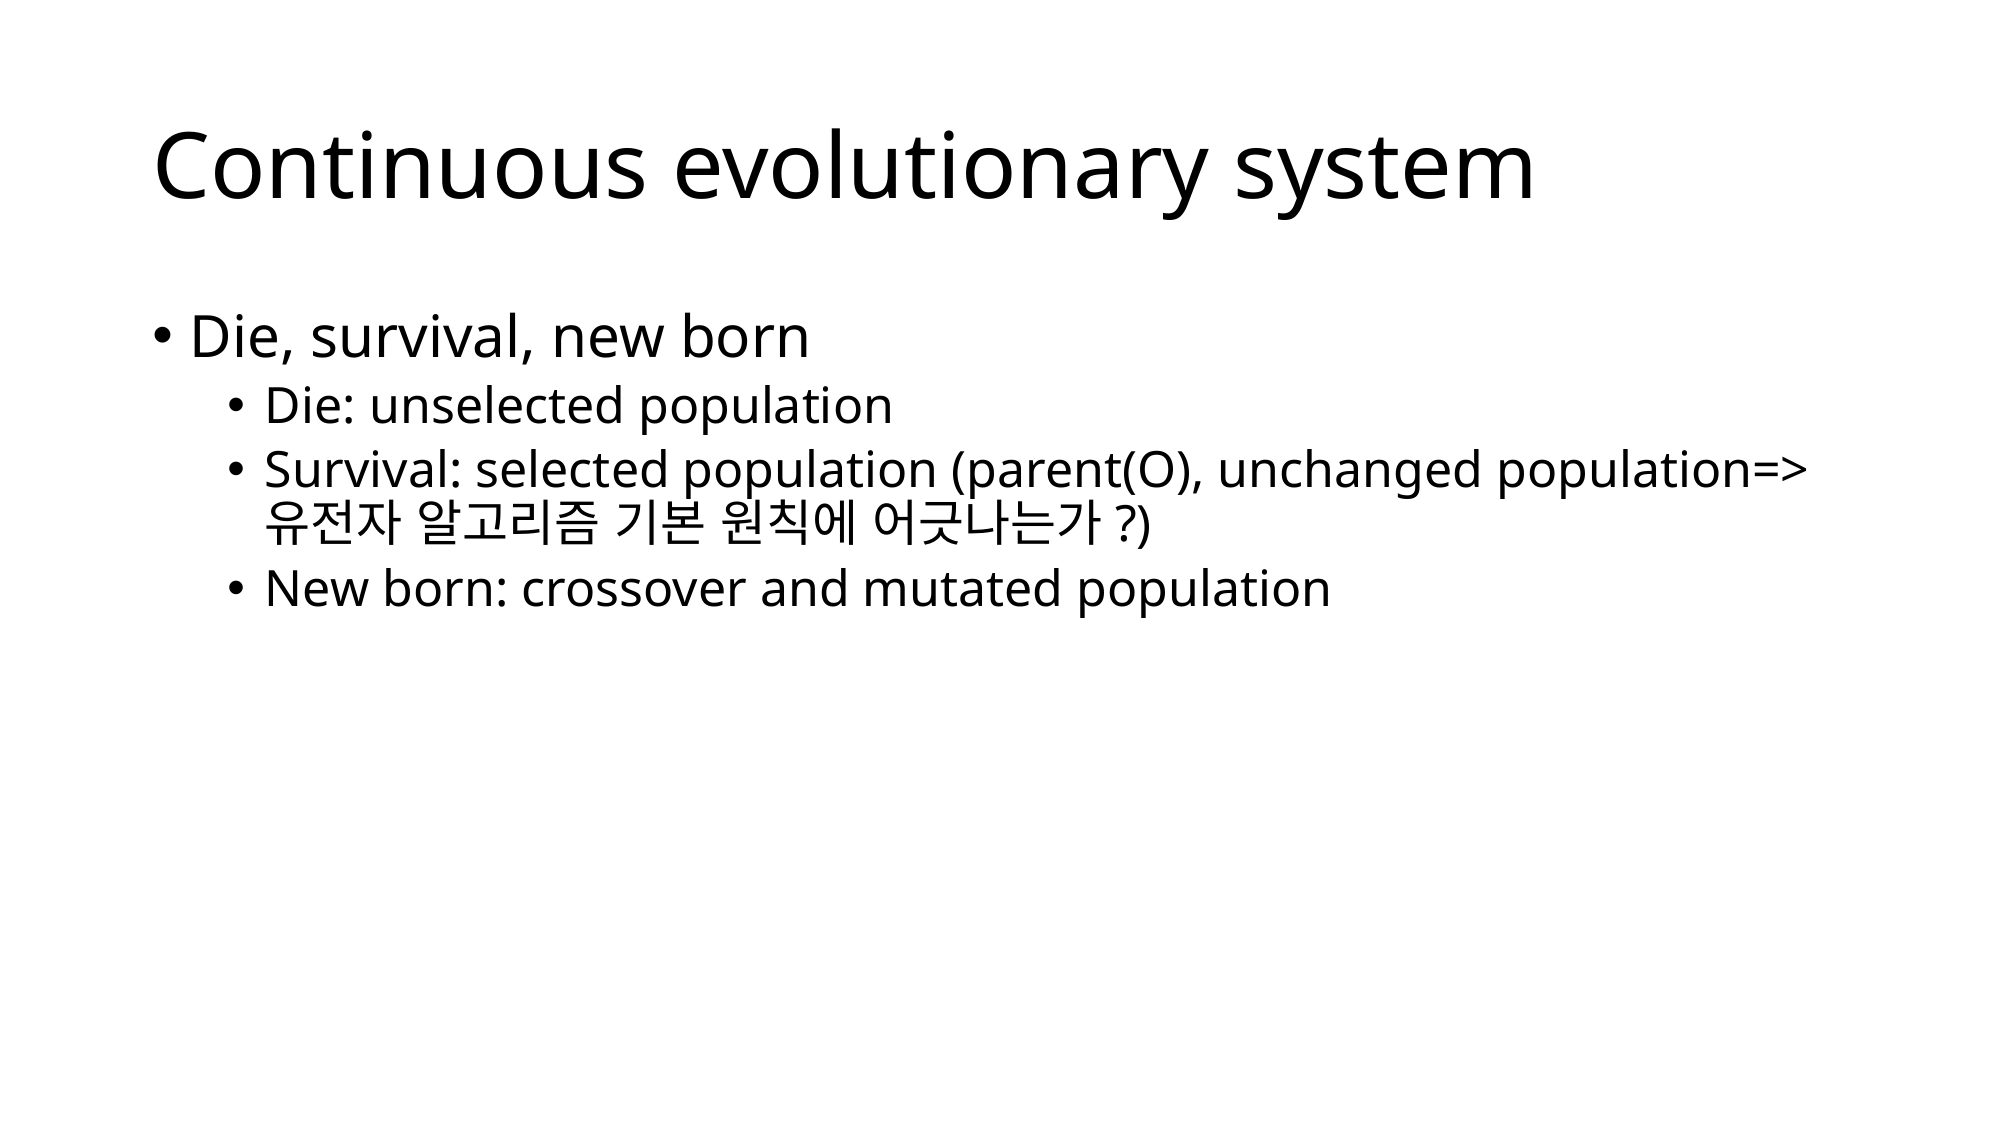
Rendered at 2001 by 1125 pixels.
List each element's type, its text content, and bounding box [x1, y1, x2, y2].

list Die, survival, new born Die: unselected population Survival: selected population (parent(O), unchanged population=>유전자 알고리즘 기본 원칙에 어긋나는가?) New born: crossover and mutated population [137, 299, 1863, 1014]
title Continuous evolutionary system [137, 59, 1863, 278]
